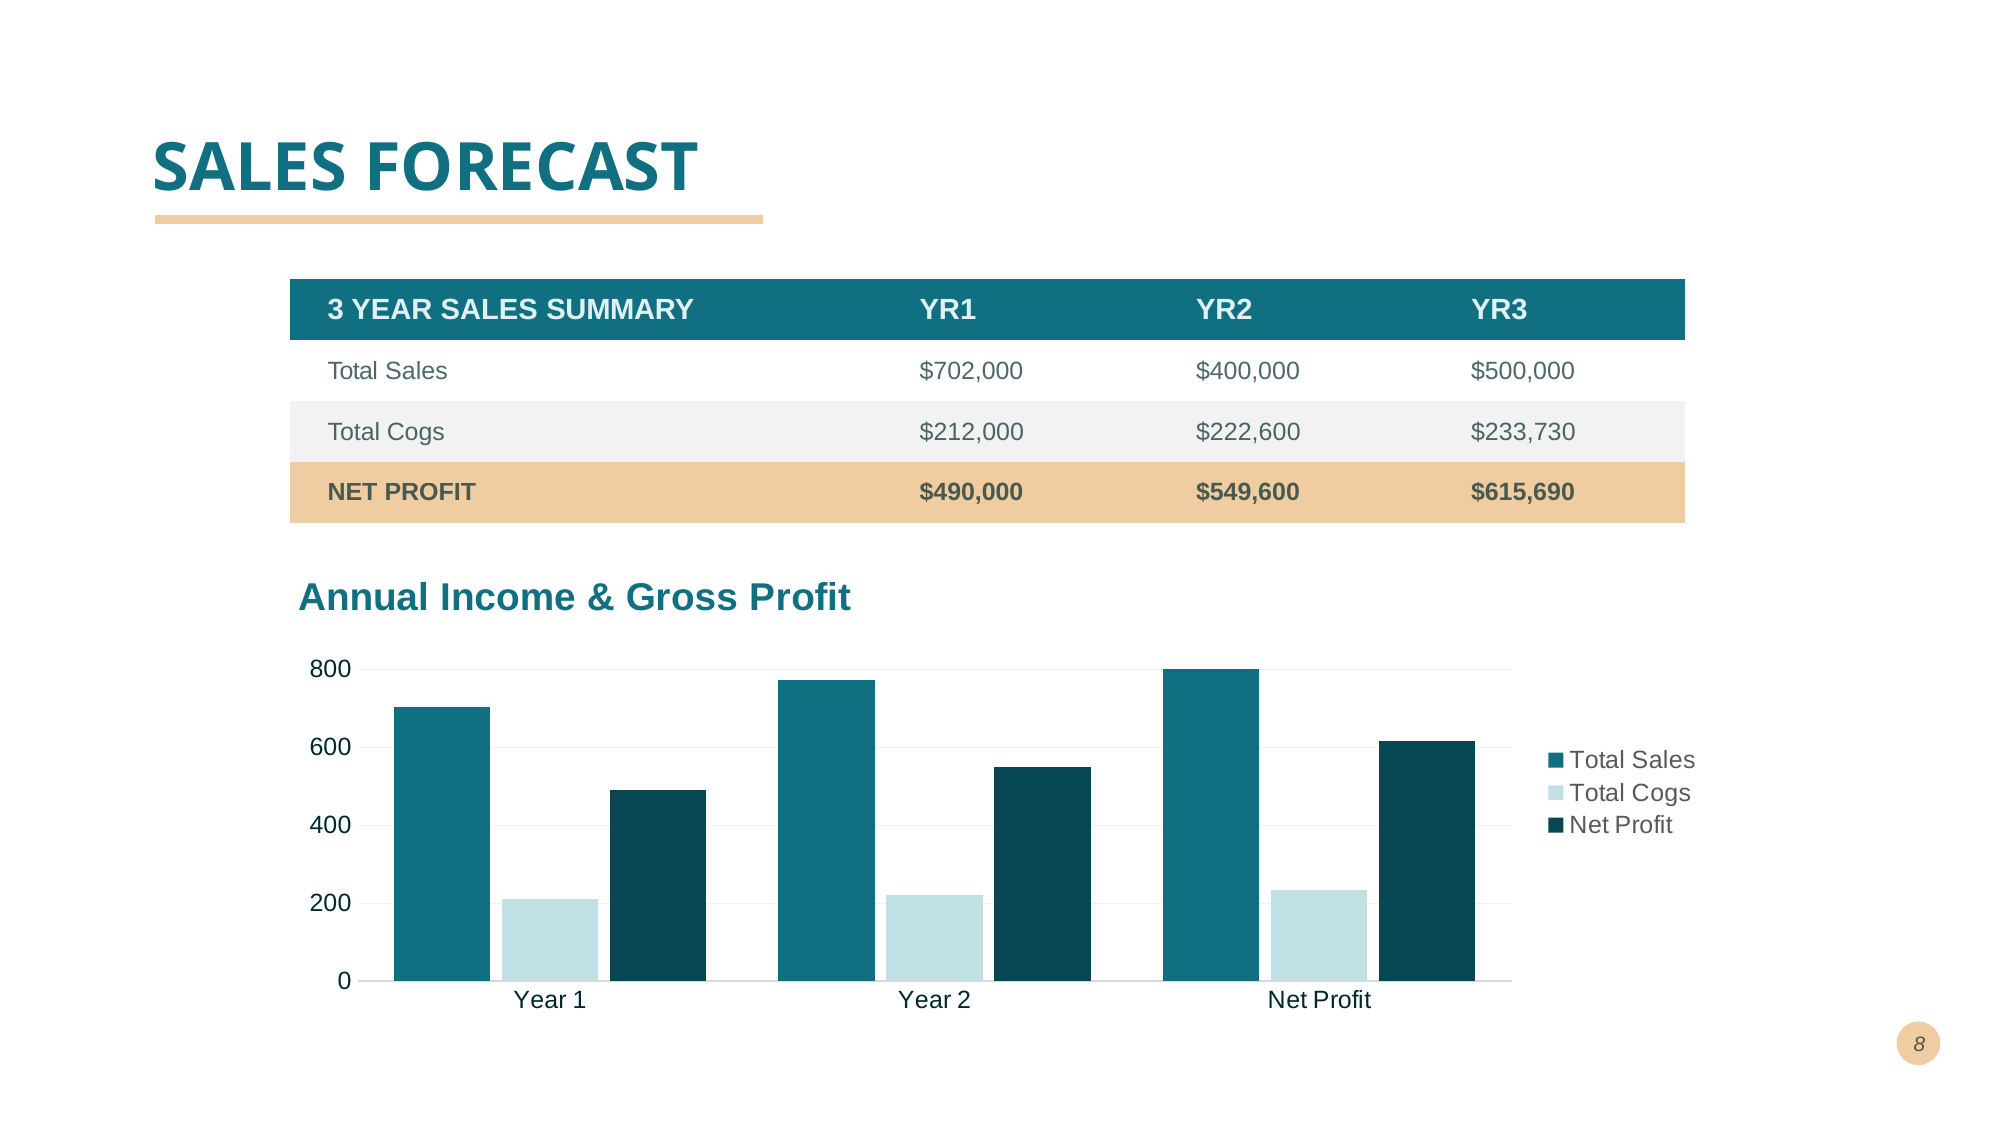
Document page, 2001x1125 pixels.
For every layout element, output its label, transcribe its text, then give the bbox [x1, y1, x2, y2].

table_cell $549,600 [1136, 462, 1411, 523]
table_cell $615,690 [1411, 462, 1685, 523]
table_cell $233,730 [1411, 401, 1685, 462]
table_cell Total Cogs [290, 401, 862, 462]
table_cell $490,000 [862, 462, 1136, 523]
table_cell Total Sales [290, 340, 862, 401]
table_cell $212,000 [862, 401, 1136, 462]
table_header YR2 [1136, 279, 1411, 340]
table_cell $702,000 [862, 340, 1136, 401]
table_header YR1 [862, 279, 1136, 340]
table_cell $222,600 [1136, 401, 1411, 462]
table_cell $500,000 [1411, 340, 1685, 401]
table_cell NET PROFIT [290, 462, 862, 523]
table_header YR3 [1411, 279, 1685, 340]
table_cell $400,000 [1136, 340, 1411, 401]
slide_number 8 [1881, 1012, 1940, 1073]
table_header 3 YEAR SALES SUMMARY [290, 279, 862, 340]
title SALES FORECAST [137, 59, 1863, 278]
chart [280, 562, 1717, 1023]
